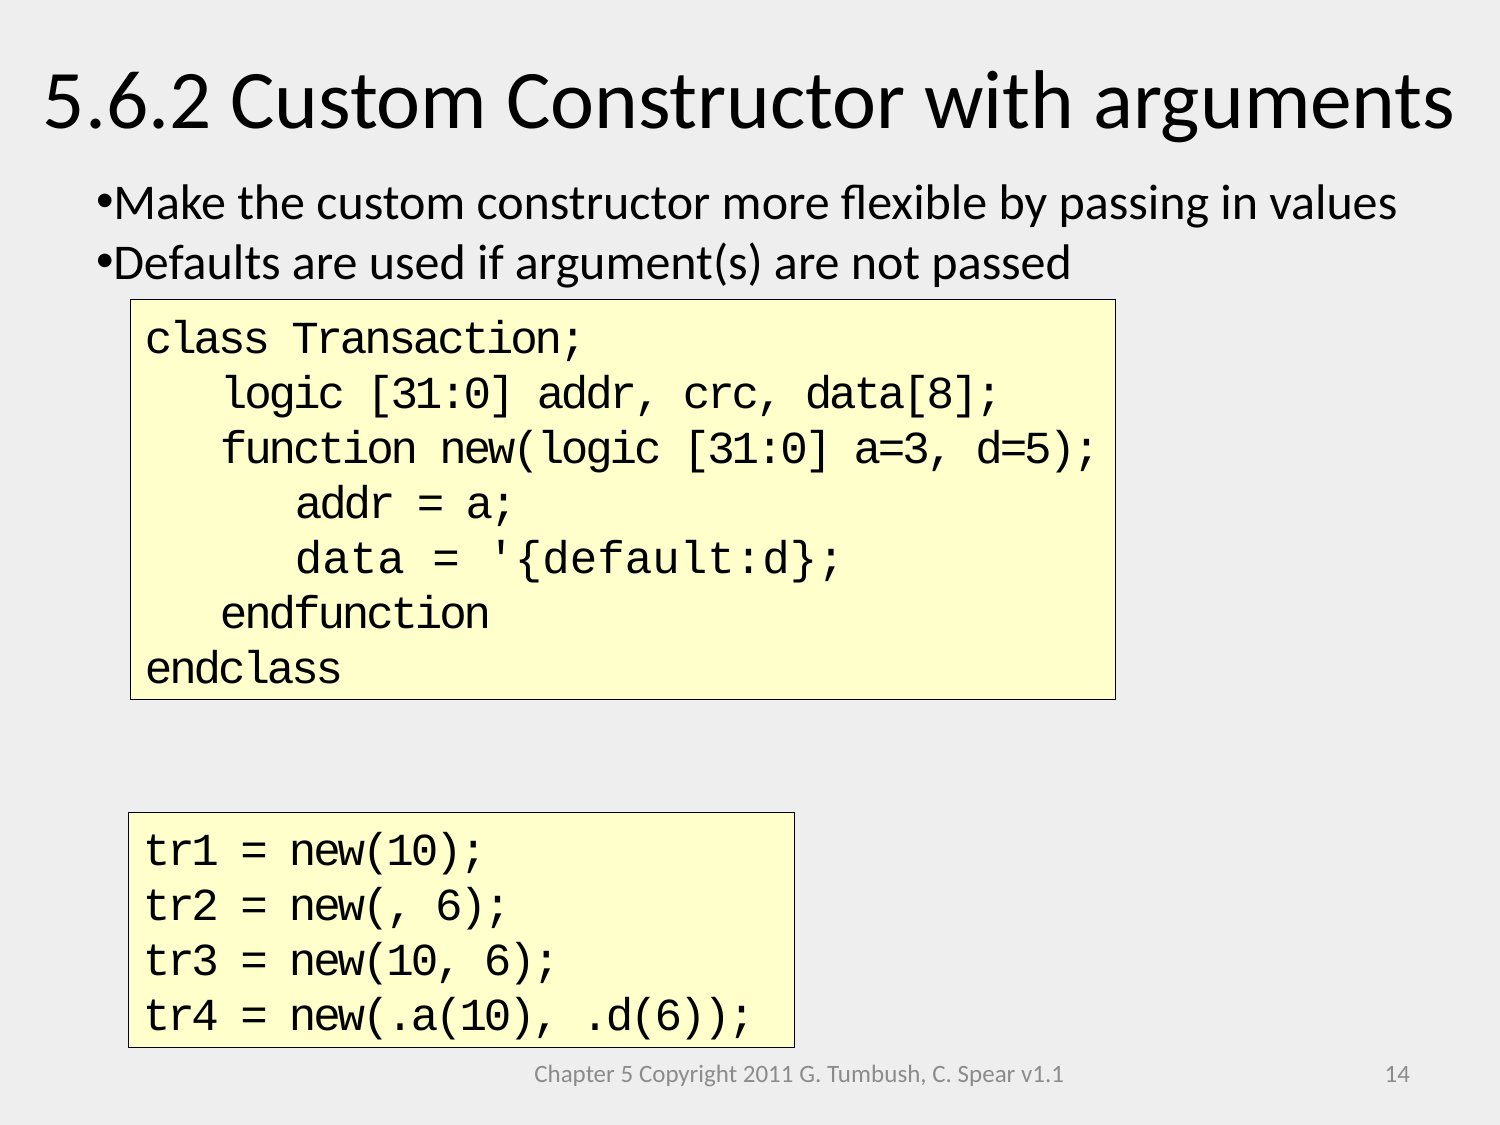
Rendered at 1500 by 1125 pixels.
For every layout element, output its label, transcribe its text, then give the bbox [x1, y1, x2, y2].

text_box Make the custom constructor more flexible by passing in values Defaults are used if argument(s) are not passed [81, 162, 1413, 463]
text_box class Transaction; logic [31:0] addr, crc, data[8]; function new(logic [31:0] a=3, d=5); addr = a; data = '{default:d}; endfunction endclass [130, 299, 1116, 700]
text_box 5.6.2 Custom Constructor with arguments [0, 37, 1500, 153]
slide_number 14 [1074, 1042, 1425, 1103]
text_box tr1 = new(10); tr2 = new(, 6); tr3 = new(10, 6); tr4 = new(.a(10), .d(6)); [128, 812, 795, 1048]
footer Chapter 5 Copyright 2011 G. Tumbush, C. Spear v1.1 [512, 1042, 1074, 1103]
